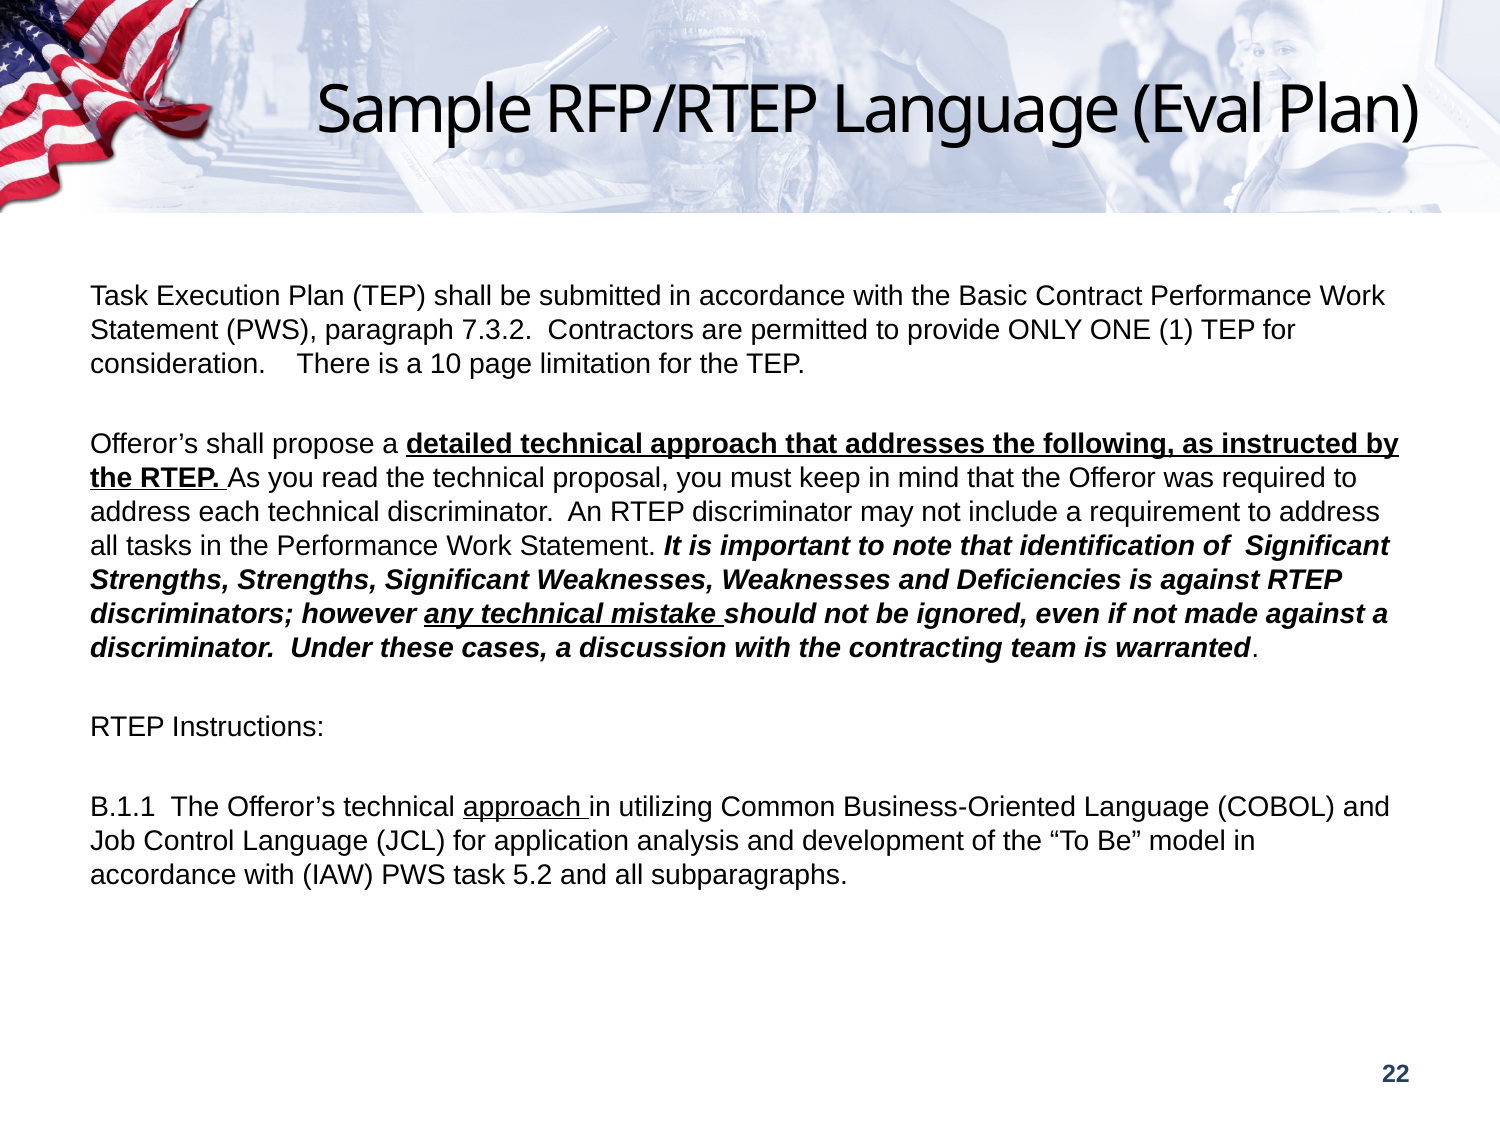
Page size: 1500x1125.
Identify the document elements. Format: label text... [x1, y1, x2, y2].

picture [0, 0, 1500, 213]
list Task Execution Plan (TEP) shall be submitted in accordance with the Basic Contract Performance Work Statement (PWS), paragraph 7.3.2. Contractors are permitted to provide ONLY ONE (1) TEP for consideration. There is a 10 page limitation for the TEP. Offeror’s shall propose a detailed technical approach that addresses the following, as instructed by the RTEP. As you read the technical proposal, you must keep in mind that the Offeror was required to address each technical discriminator. An RTEP discriminator may not include a requirement to address all tasks in the Performance Work Statement. It is important to note that identification of Significant Strengths, Strengths, Significant Weaknesses, Weaknesses and Deficiencies is against RTEP discriminators; however any technical mistake should not be ignored, even if not made against a discriminator. Under these cases, a discussion with the contracting team is warranted. RTEP Instructions: B.1.1 The Offeror’s technical approach in utilizing Common Business-Oriented Language (COBOL) and Job Control Language (JCL) for application analysis and development of the “To Be” model in accordance with (IAW) PWS task 5.2 and all subparagraphs. [75, 270, 1425, 1013]
slide_number 22 [1074, 1042, 1425, 1103]
title Sample RFP/RTEP Language (Eval Plan) [225, 12, 1500, 200]
